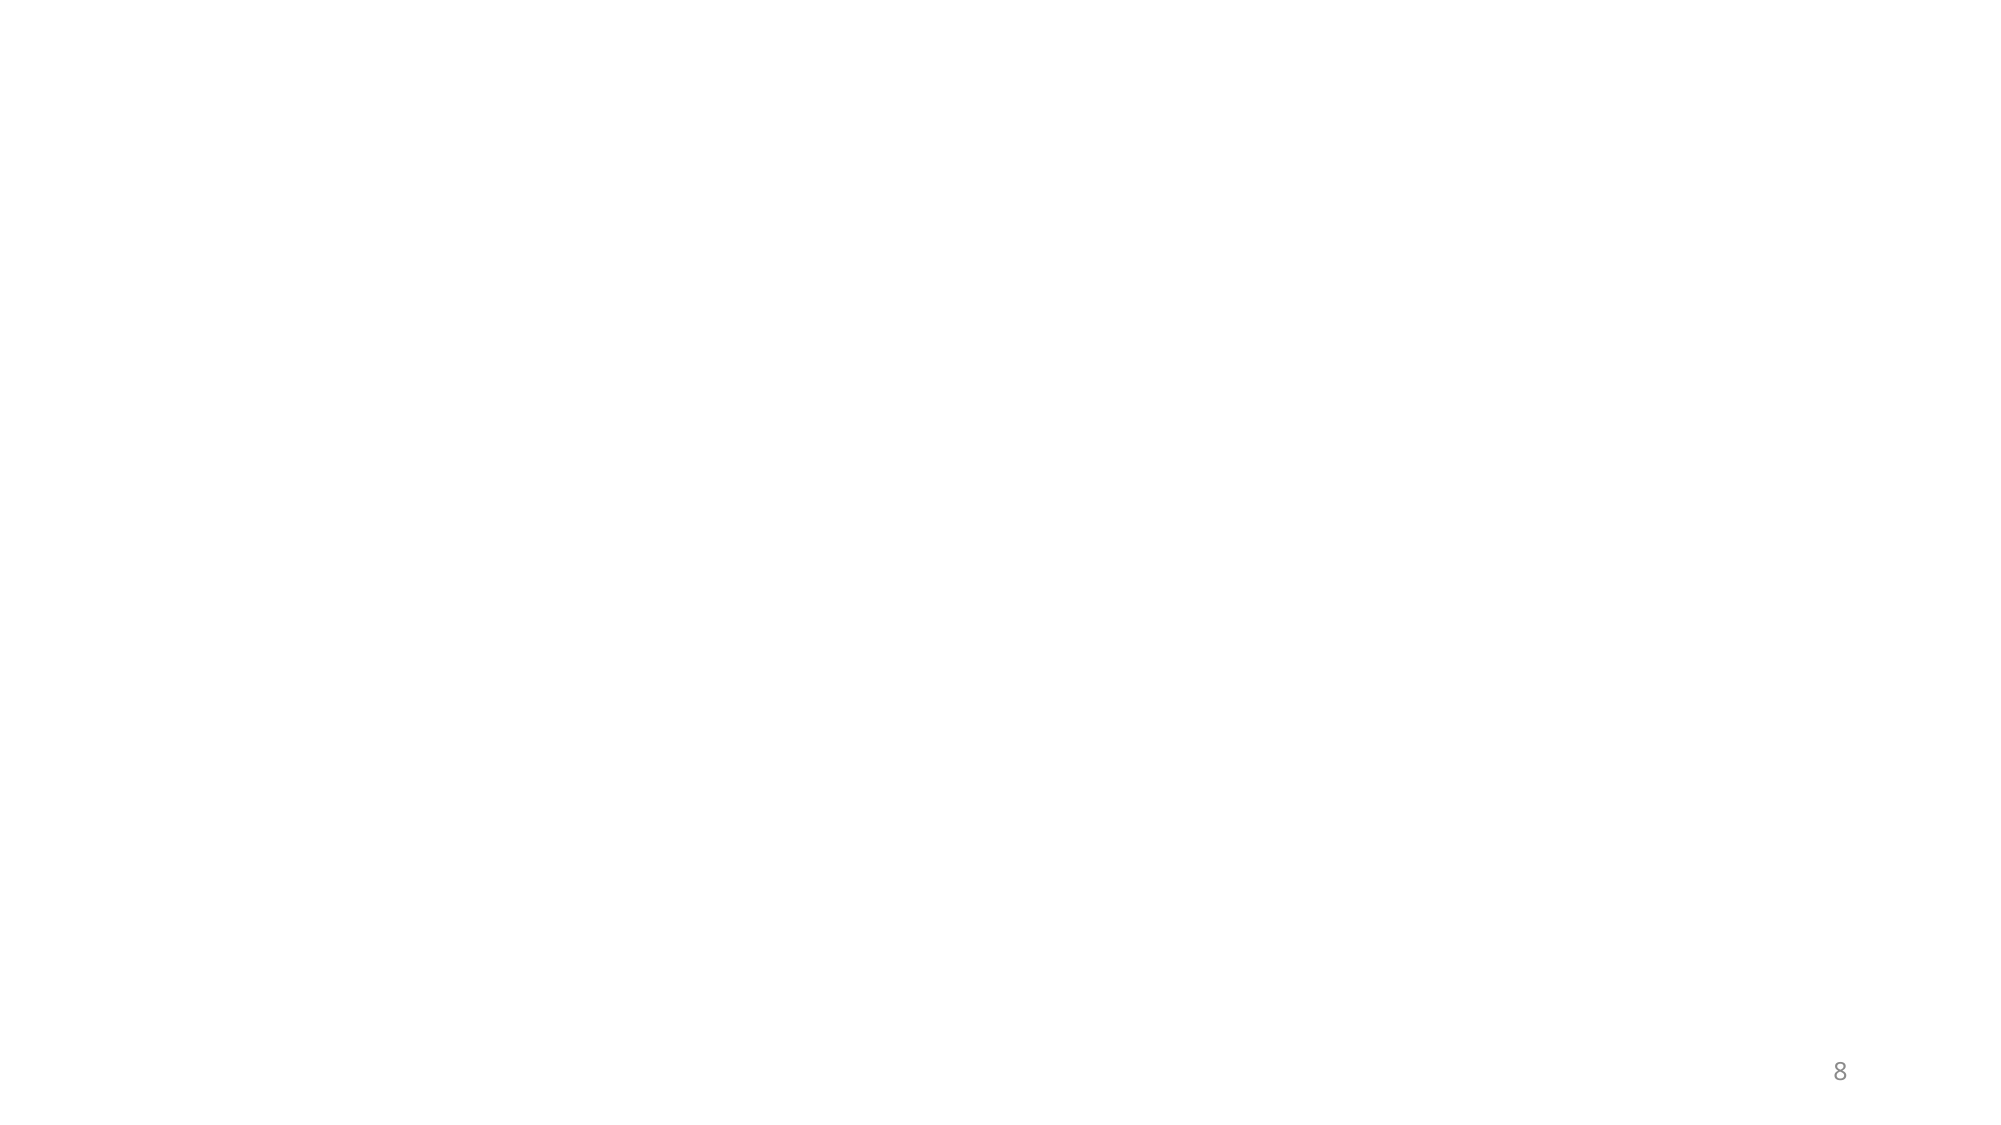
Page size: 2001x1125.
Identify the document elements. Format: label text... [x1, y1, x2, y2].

slide_number 8 [1412, 1042, 1863, 1103]
